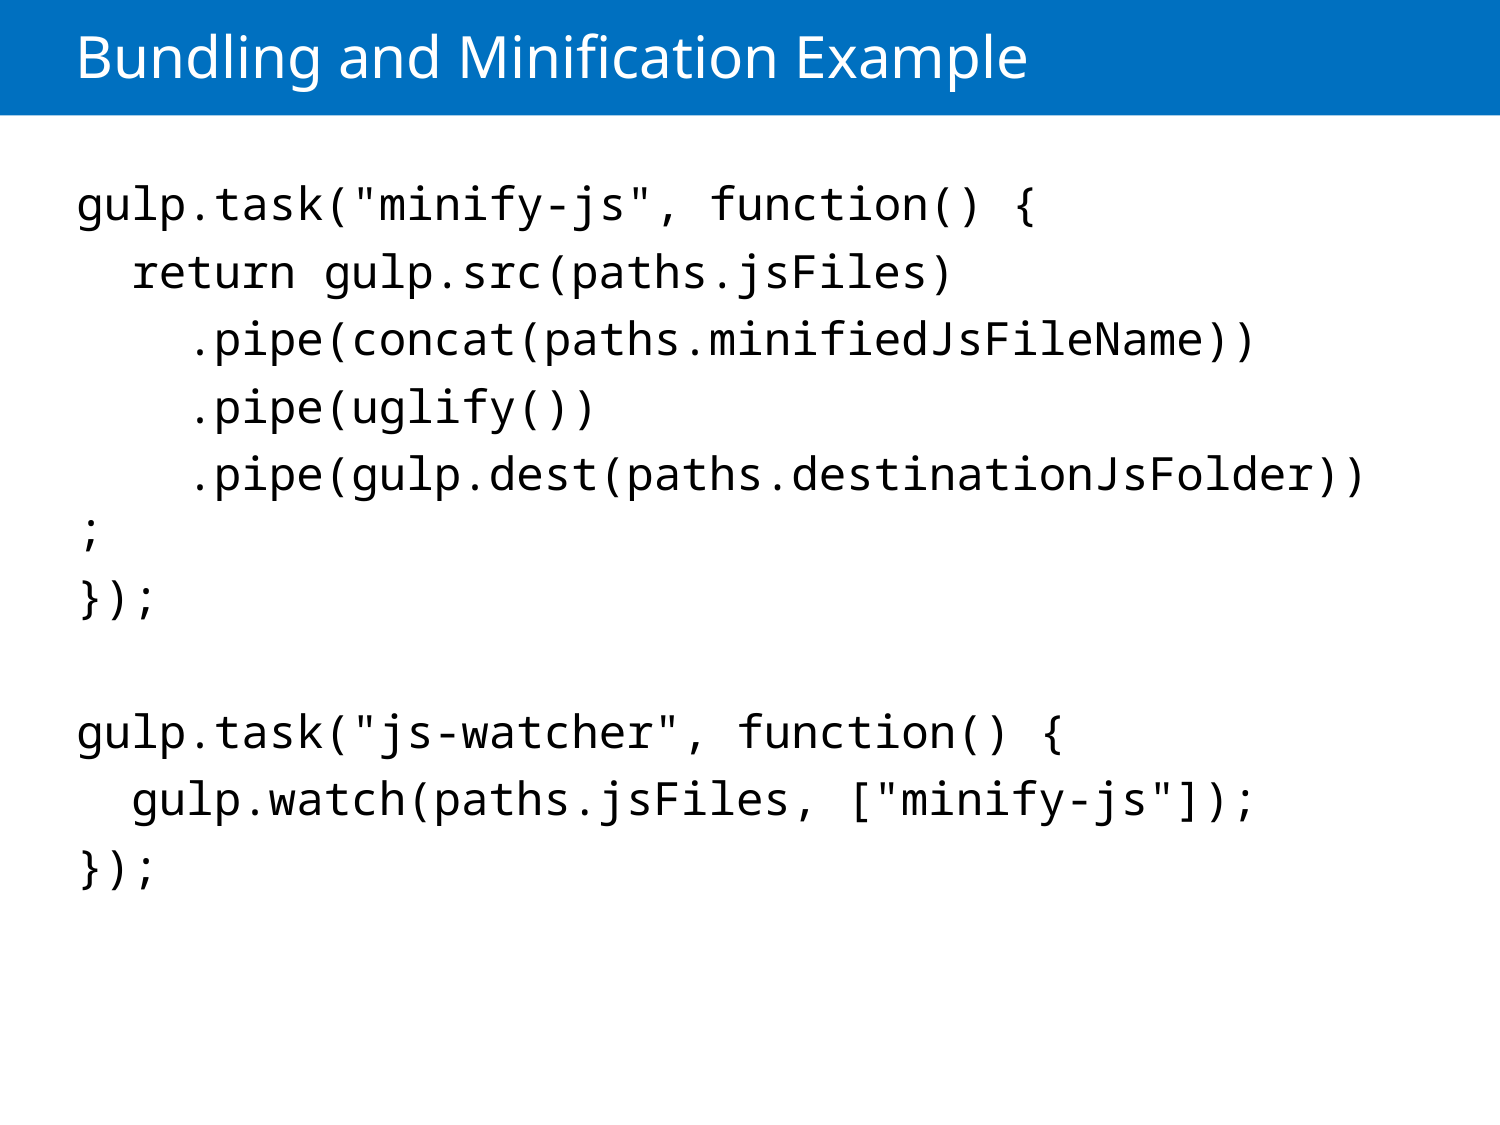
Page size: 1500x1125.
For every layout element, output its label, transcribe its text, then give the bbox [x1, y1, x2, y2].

text_box gulp.task("minify-js", function() { return gulp.src(paths.jsFiles) .pipe(concat(paths.minifiedJsFileName)) .pipe(uglify()) .pipe(gulp.dest(paths.destinationJsFolder)); }); gulp.task("js-watcher", function() { gulp.watch(paths.jsFiles, ["minify-js"]); }); [61, 167, 1394, 1012]
title Bundling and Minification Example [75, 0, 1351, 122]
